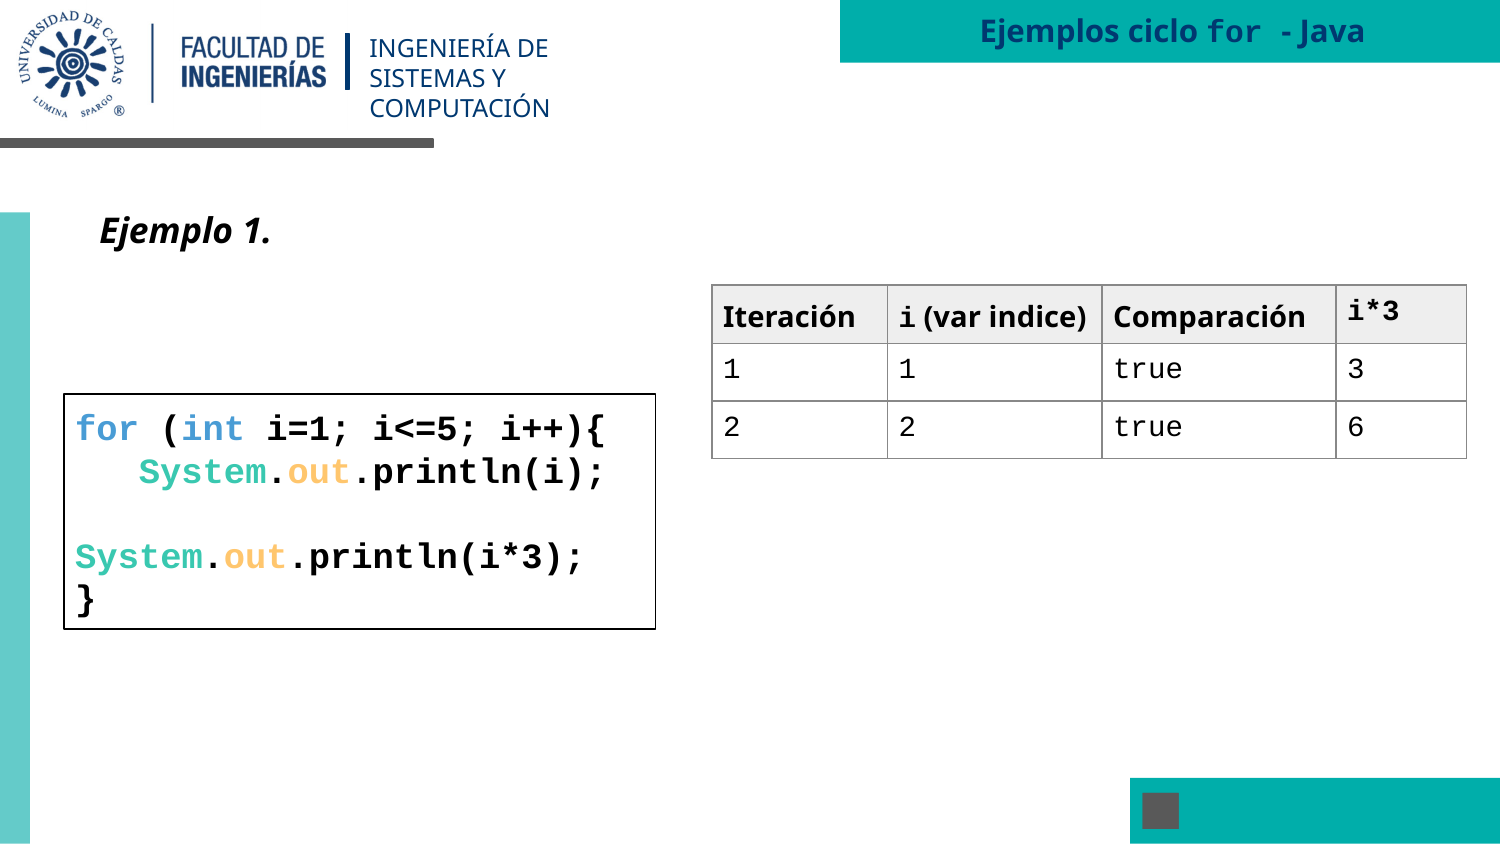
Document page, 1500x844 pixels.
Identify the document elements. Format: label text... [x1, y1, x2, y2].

text_box [840, 0, 1500, 63]
table_header i (var indice) [888, 286, 1101, 343]
text_box [0, 138, 433, 148]
table_cell 1 [713, 344, 887, 400]
picture [0, 0, 348, 130]
text_box Ejemplo 1. [88, 196, 1408, 262]
table_header Iteración [713, 286, 887, 343]
text_box Ejemplos ciclo for - Java [847, 0, 1499, 60]
text_box for (int i=1; i<=5; i++){ System.out.println(i); System.out.println(i*3); } [63, 393, 656, 629]
text_box [1142, 792, 1179, 829]
table_cell true [1103, 344, 1335, 400]
table_header i*3 [1337, 286, 1466, 343]
table_cell 2 [888, 402, 1101, 458]
table_cell 6 [1337, 402, 1466, 458]
table_header Comparación [1103, 286, 1335, 343]
table_cell 3 [1337, 344, 1466, 400]
text_box [1130, 777, 1500, 844]
table_cell true [1103, 402, 1335, 458]
table_cell 1 [888, 344, 1101, 400]
text_box INGENIERÍA DE SISTEMAS Y COMPUTACIÓN [358, 21, 631, 134]
text_box [0, 212, 30, 844]
table_cell 2 [713, 402, 887, 458]
